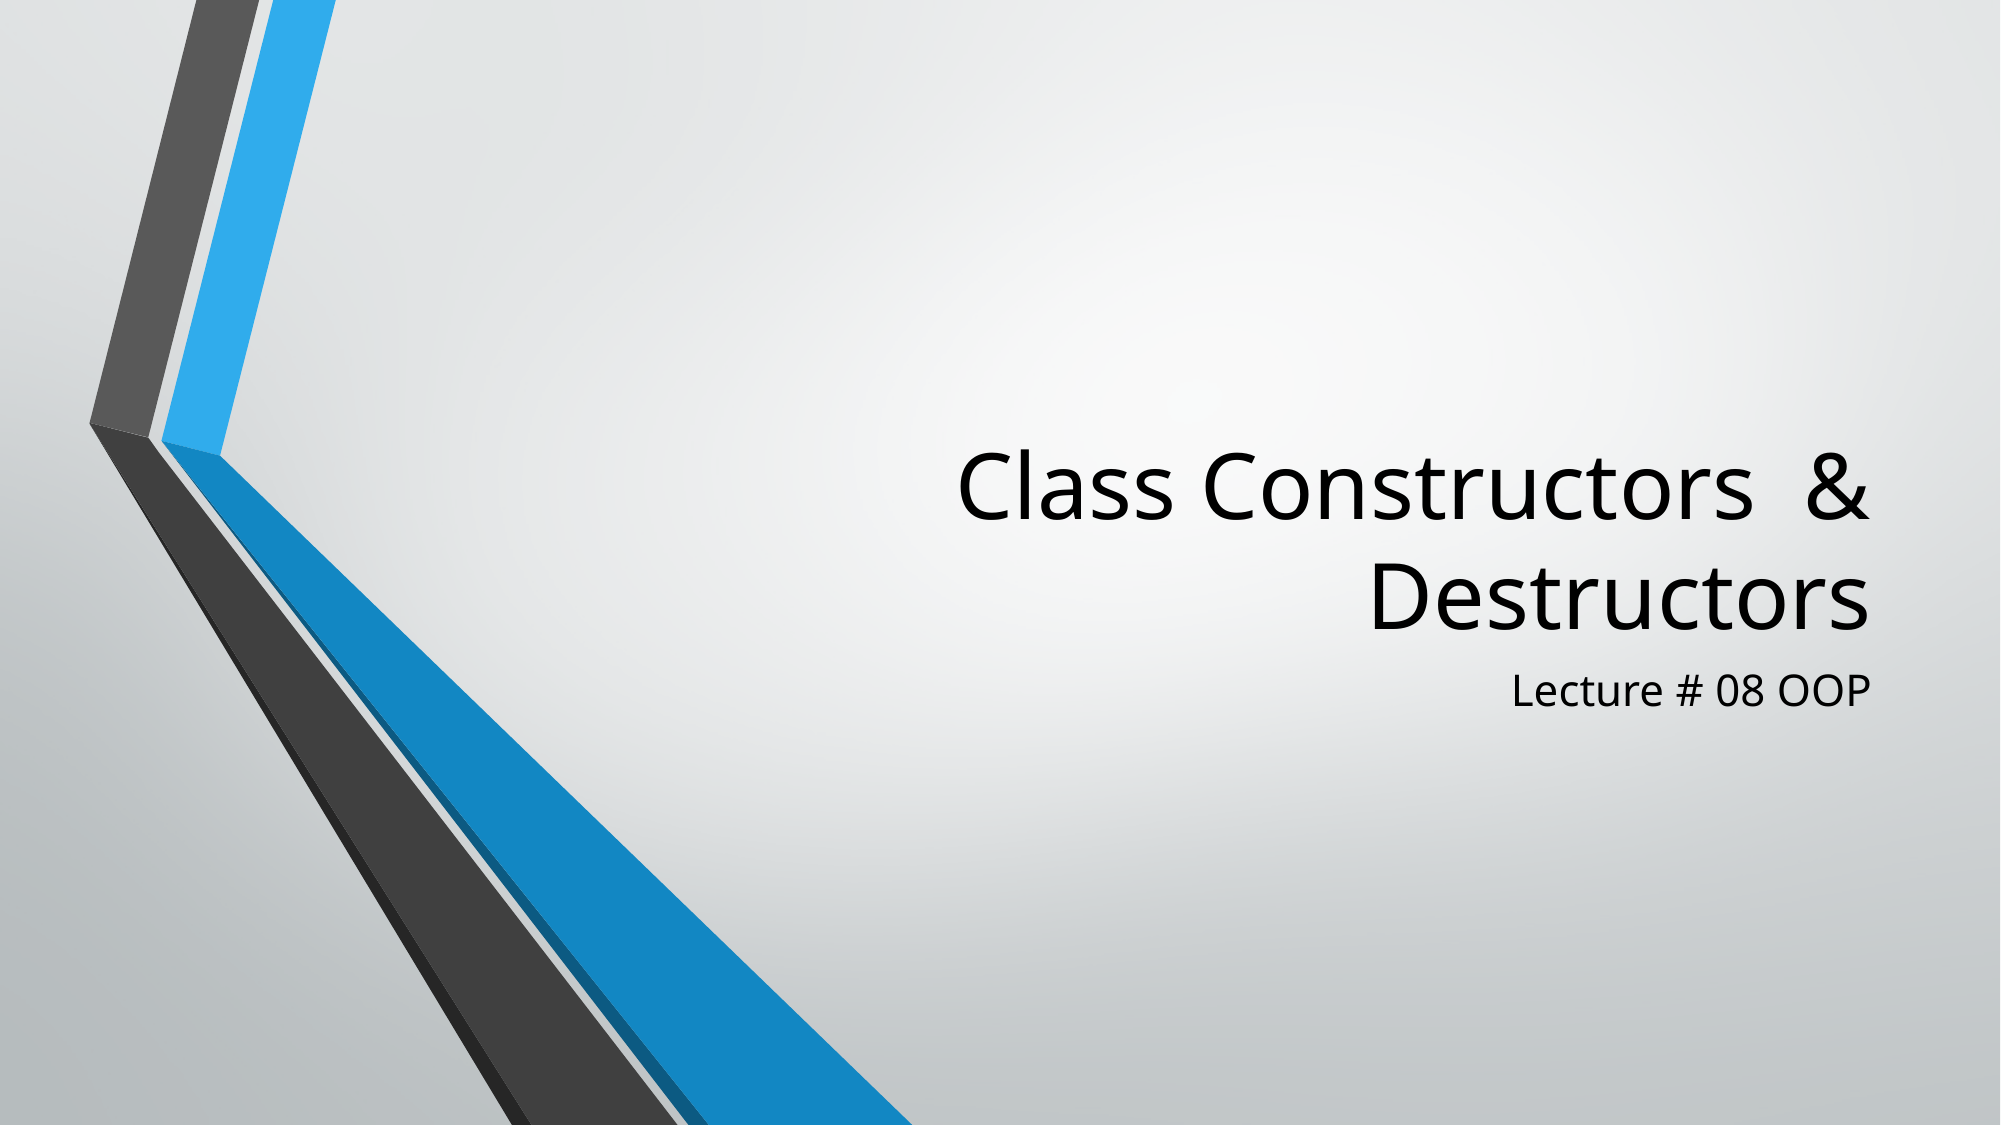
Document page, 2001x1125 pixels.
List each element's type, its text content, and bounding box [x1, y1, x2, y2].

subtitle Lecture # 08 OOP [740, 655, 1887, 884]
title Class Constructors & Destructors [480, 226, 1887, 656]
